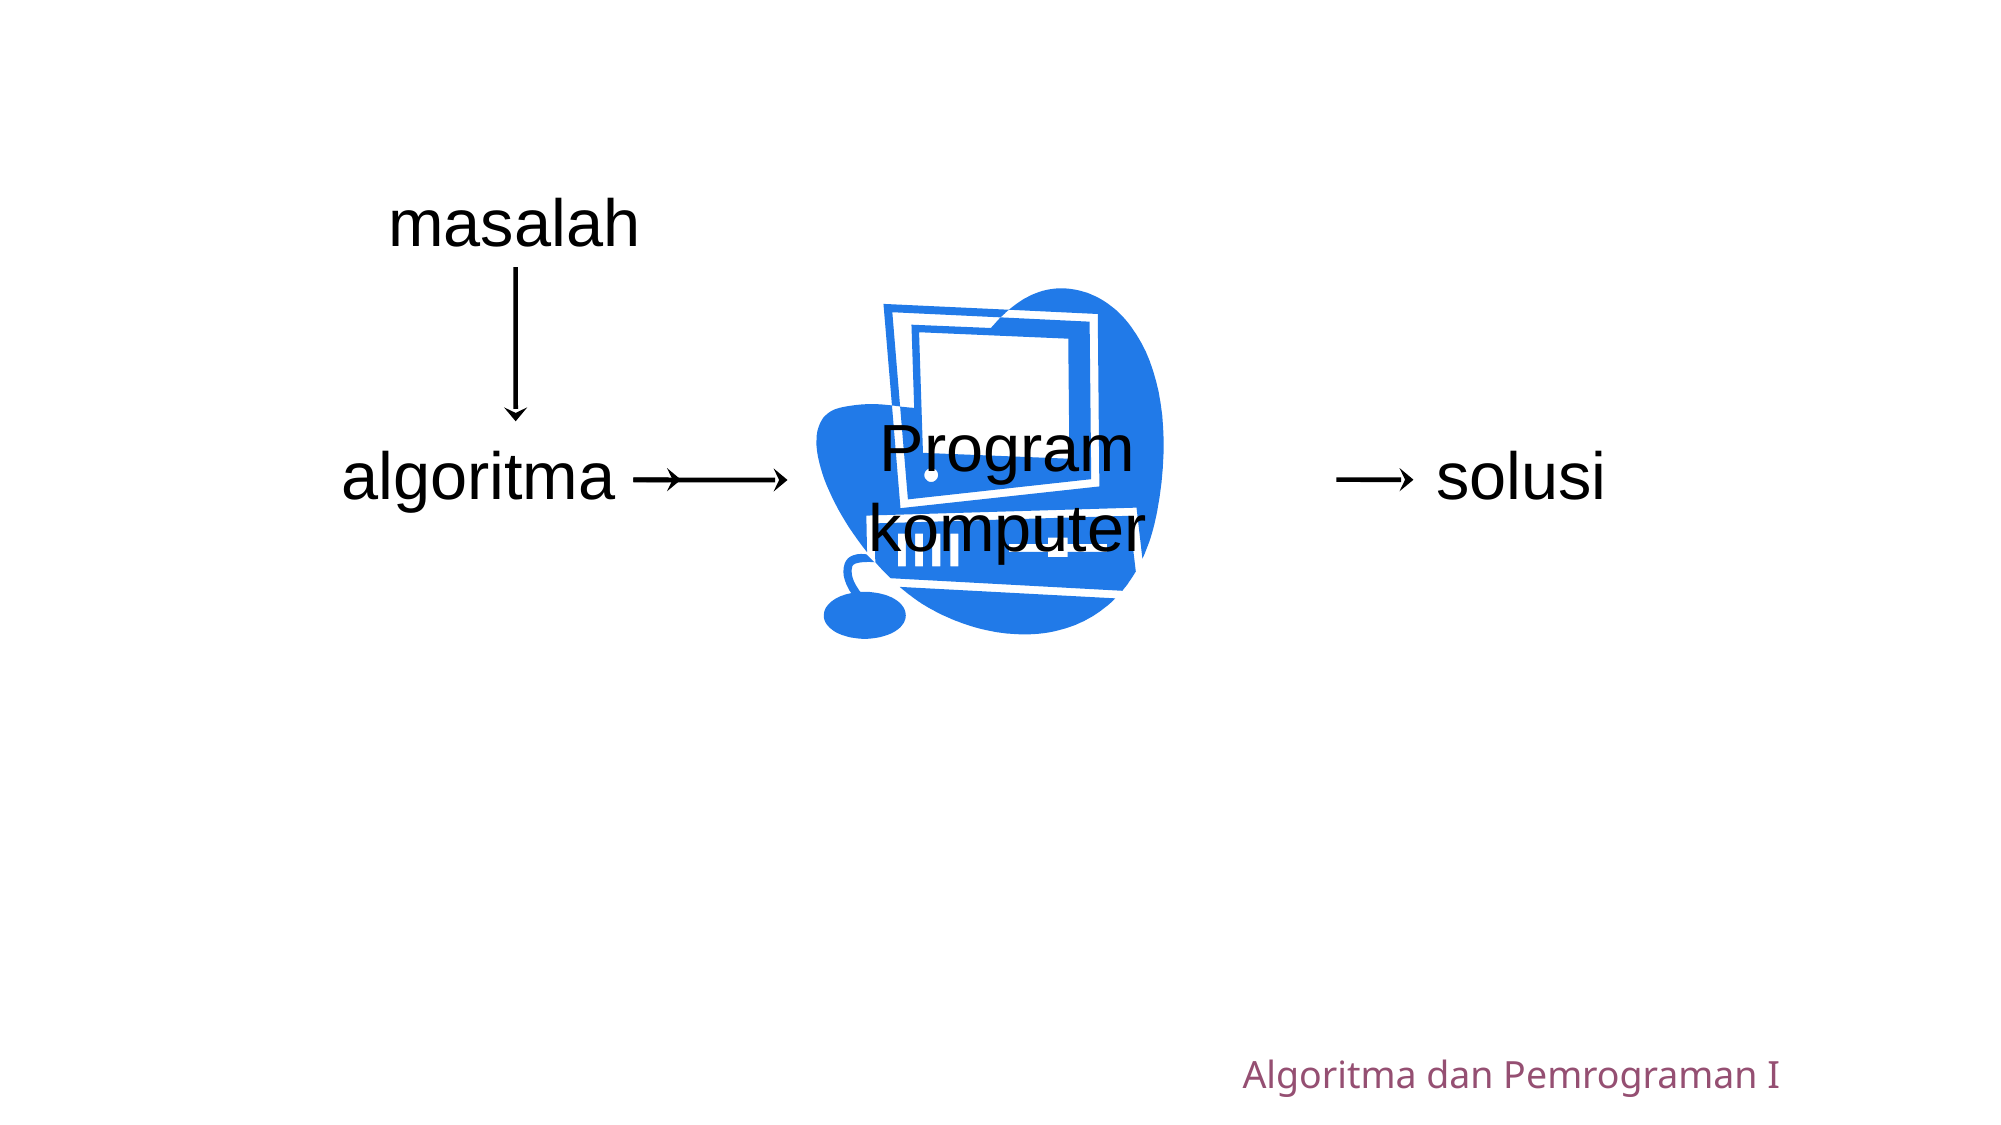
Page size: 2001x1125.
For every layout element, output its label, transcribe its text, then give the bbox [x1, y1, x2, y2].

text_box [505, 408, 527, 422]
text_box [775, 469, 788, 491]
text_box solusi [1393, 425, 1650, 511]
text_box masalah [373, 172, 657, 258]
text_box algoritma [326, 425, 633, 511]
text_box [668, 469, 681, 479]
text_box [1401, 469, 1414, 491]
text_box [668, 481, 680, 491]
text_box Algoritma dan Pemrograman I [1227, 1043, 1796, 1103]
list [814, 286, 1173, 639]
